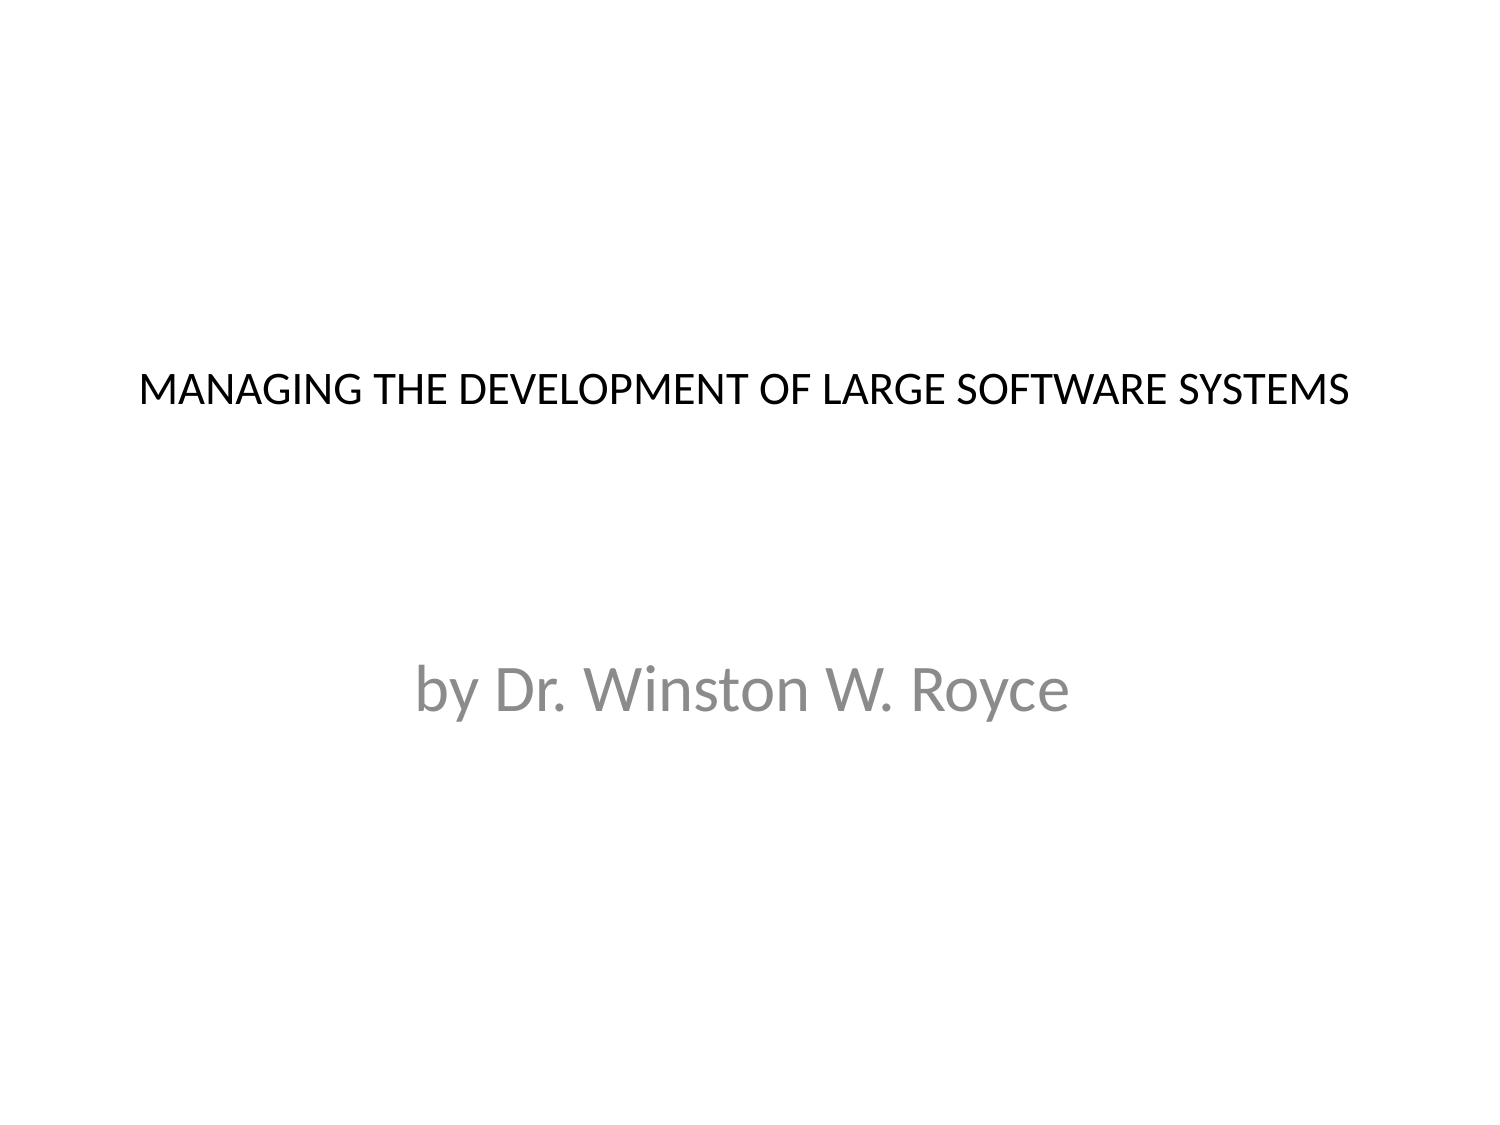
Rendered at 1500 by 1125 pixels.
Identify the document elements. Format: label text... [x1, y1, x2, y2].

title MANAGING THE DEVELOPMENT OF LARGE SOFTWARE SYSTEMS [112, 349, 1388, 591]
subtitle by Dr. Winston W. Royce [225, 637, 1275, 925]
